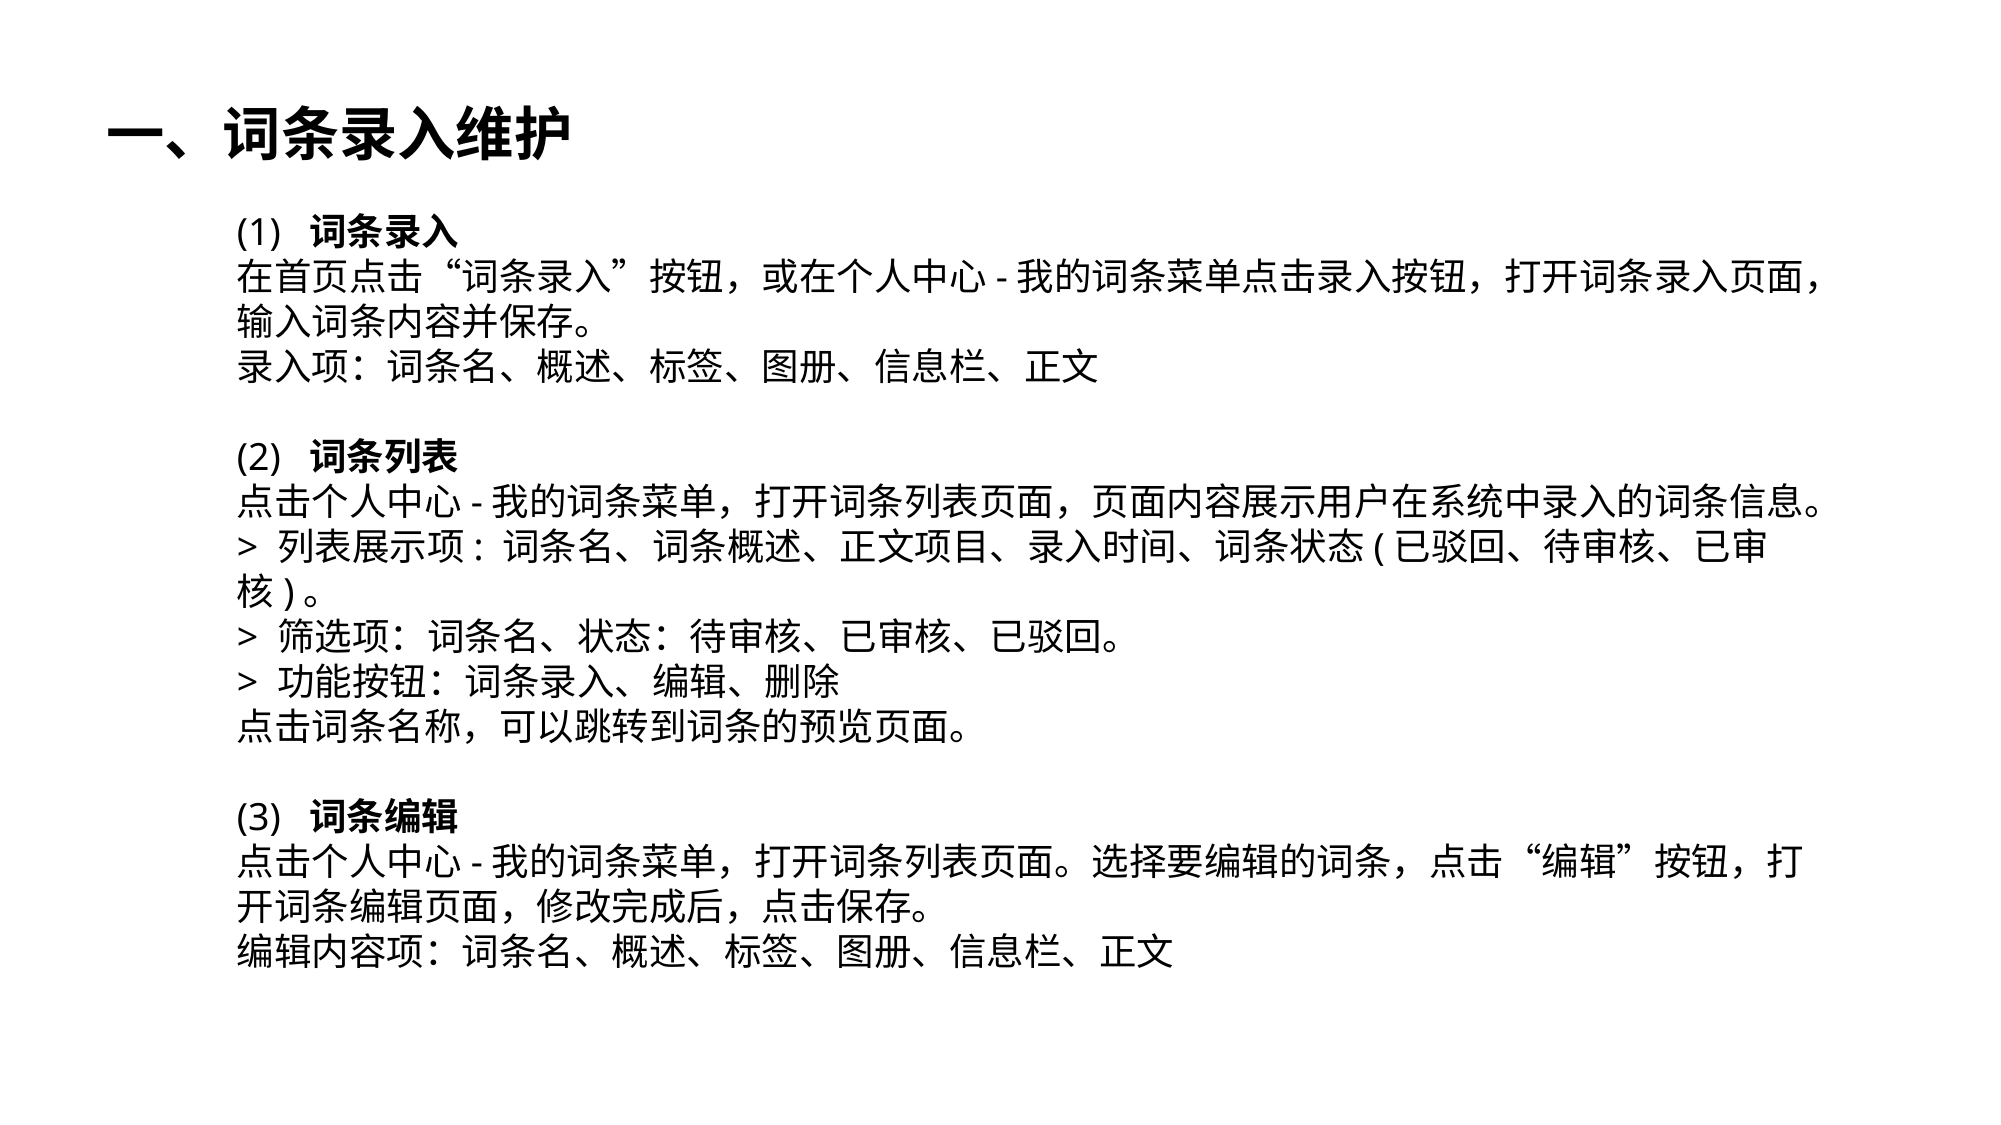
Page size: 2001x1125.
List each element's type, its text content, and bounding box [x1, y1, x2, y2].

text_box 一、词条录入维护 [91, 89, 759, 175]
text_box (1) 词条录入 在首页点击“词条录入”按钮，或在个人中心-我的词条菜单点击录入按钮，打开词条录入页面，输入词条内容并保存。 录入项：词条名、概述、标签、图册、信息栏、正文 (2) 词条列表 点击个人中心-我的词条菜单，打开词条列表页面，页面内容展示用户在系统中录入的词条信息。 > 列表展示项: 词条名、词条概述、正文项目、录入时间、词条状态(已驳回、待审核、已审核)。 > 筛选项：词条名、状态：待审核、已审核、已驳回。 > 功能按钮：词条录入、编辑、删除 点击词条名称，可以跳转到词条的预览页面。 (3) 词条编辑 点击个人中心-我的词条菜单，打开词条列表页面。选择要编辑的词条，点击“编辑”按钮，打开词条编辑页面，修改完成后，点击保存。 编辑内容项：词条名、概述、标签、图册、信息栏、正文 [222, 200, 1845, 981]
